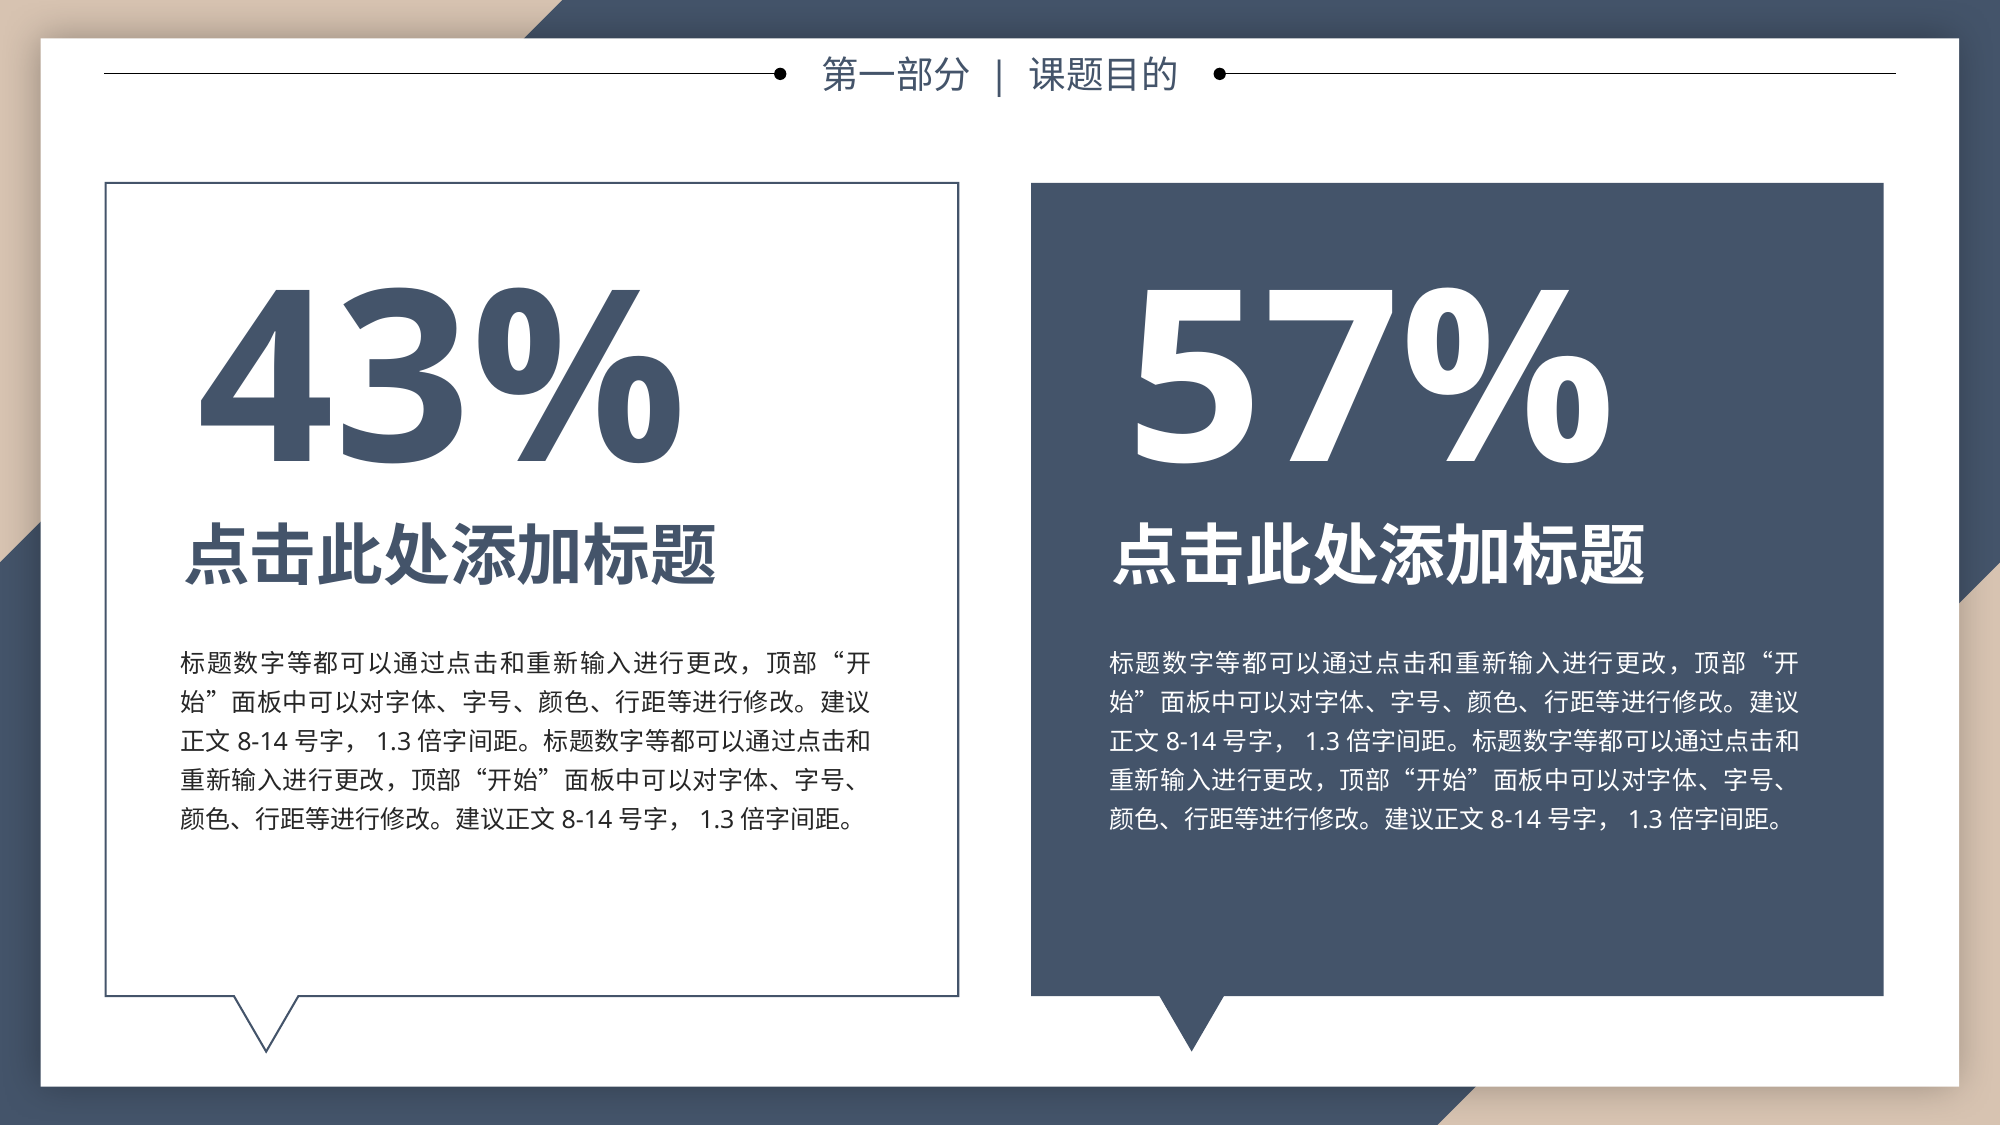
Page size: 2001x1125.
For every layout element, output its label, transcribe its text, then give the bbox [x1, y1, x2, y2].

text_box 标题数字等都可以通过点击和重新输入进行更改，顶部“开始”面板中可以对字体、字号、颜色、行距等进行修改。建议正文8-14号字，1.3倍字间距。标题数字等都可以通过点击和重新输入进行更改，顶部“开始”面板中可以对字体、字号、颜色、行距等进行修改。建议正文8-14号字，1.3倍字间距。 [165, 631, 887, 841]
text_box 标题数字等都可以通过点击和重新输入进行更改，顶部“开始”面板中可以对字体、字号、颜色、行距等进行修改。建议正文8-14号字，1.3倍字间距。标题数字等都可以通过点击和重新输入进行更改，顶部“开始”面板中可以对字体、字号、颜色、行距等进行修改。建议正文8-14号字，1.3倍字间距。 [1094, 631, 1816, 841]
text_box 点击此处添加标题 [168, 505, 733, 601]
text_box 43% [183, 214, 703, 505]
text_box 57% [1111, 214, 1632, 505]
text_box [1030, 181, 1885, 1054]
text_box [104, 181, 960, 1054]
text_box 点击此处添加标题 [1097, 505, 1661, 601]
list 第一部分 | 课题目的 [800, 43, 1200, 105]
